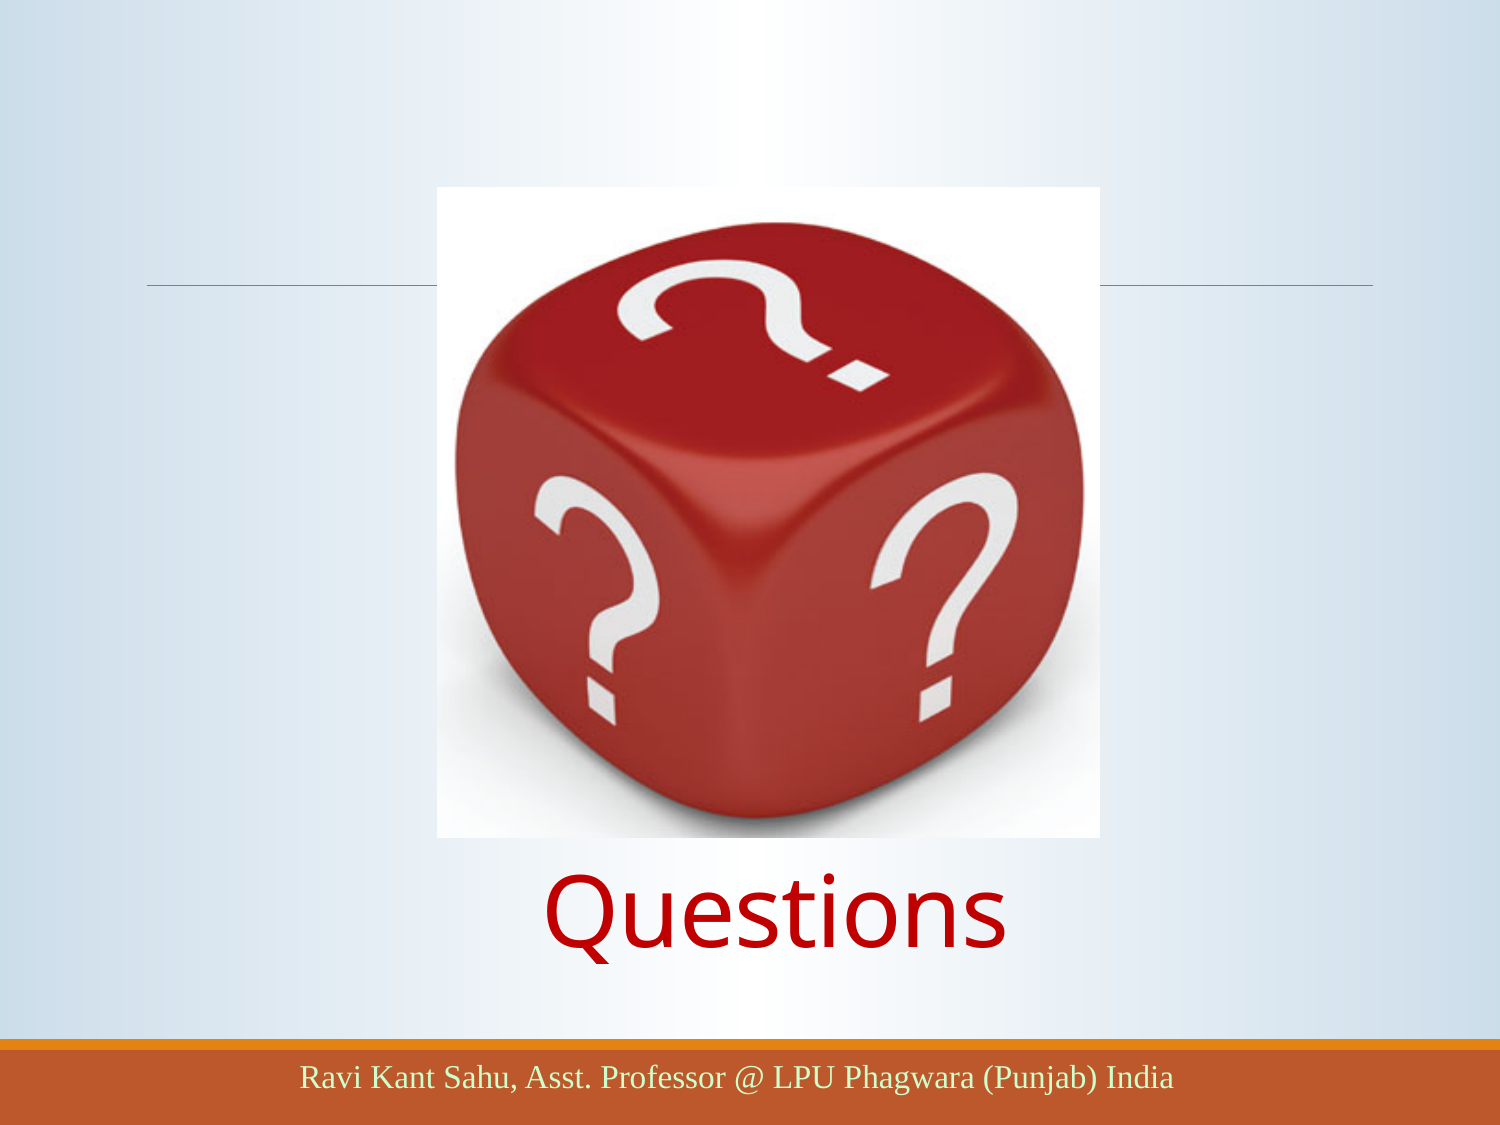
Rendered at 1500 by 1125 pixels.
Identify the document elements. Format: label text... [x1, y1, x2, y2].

title Questions [337, 825, 1188, 975]
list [436, 186, 1101, 838]
footer Ravi Kant Sahu, Asst. Professor @ LPU Phagwara (Punjab) India [162, 1037, 1313, 1113]
